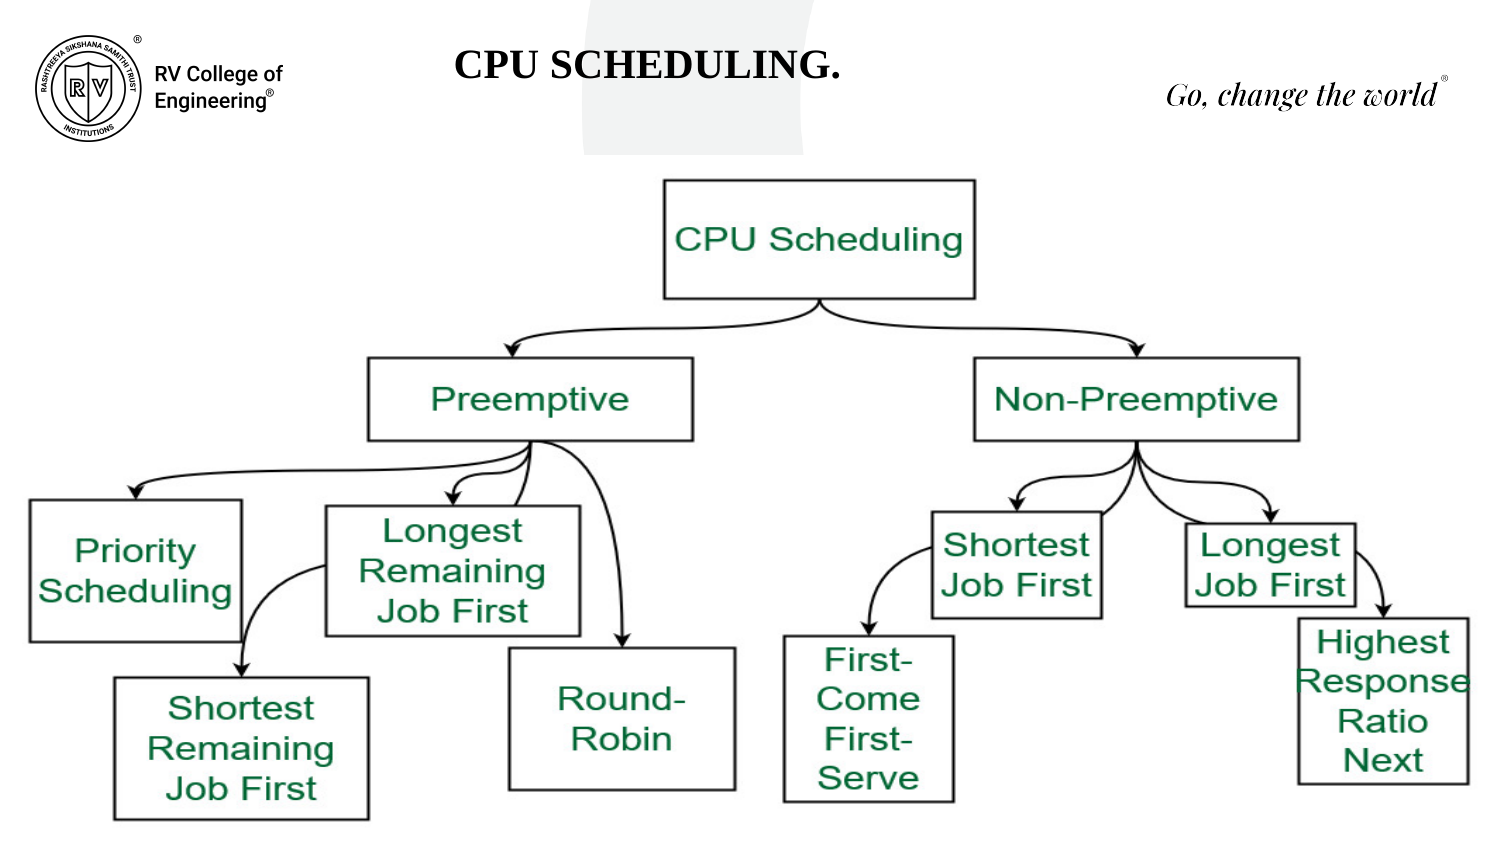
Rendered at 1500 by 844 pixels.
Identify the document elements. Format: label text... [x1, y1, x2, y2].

picture [0, 0, 1500, 844]
text_box CPU SCHEDULING. [451, 34, 1208, 139]
